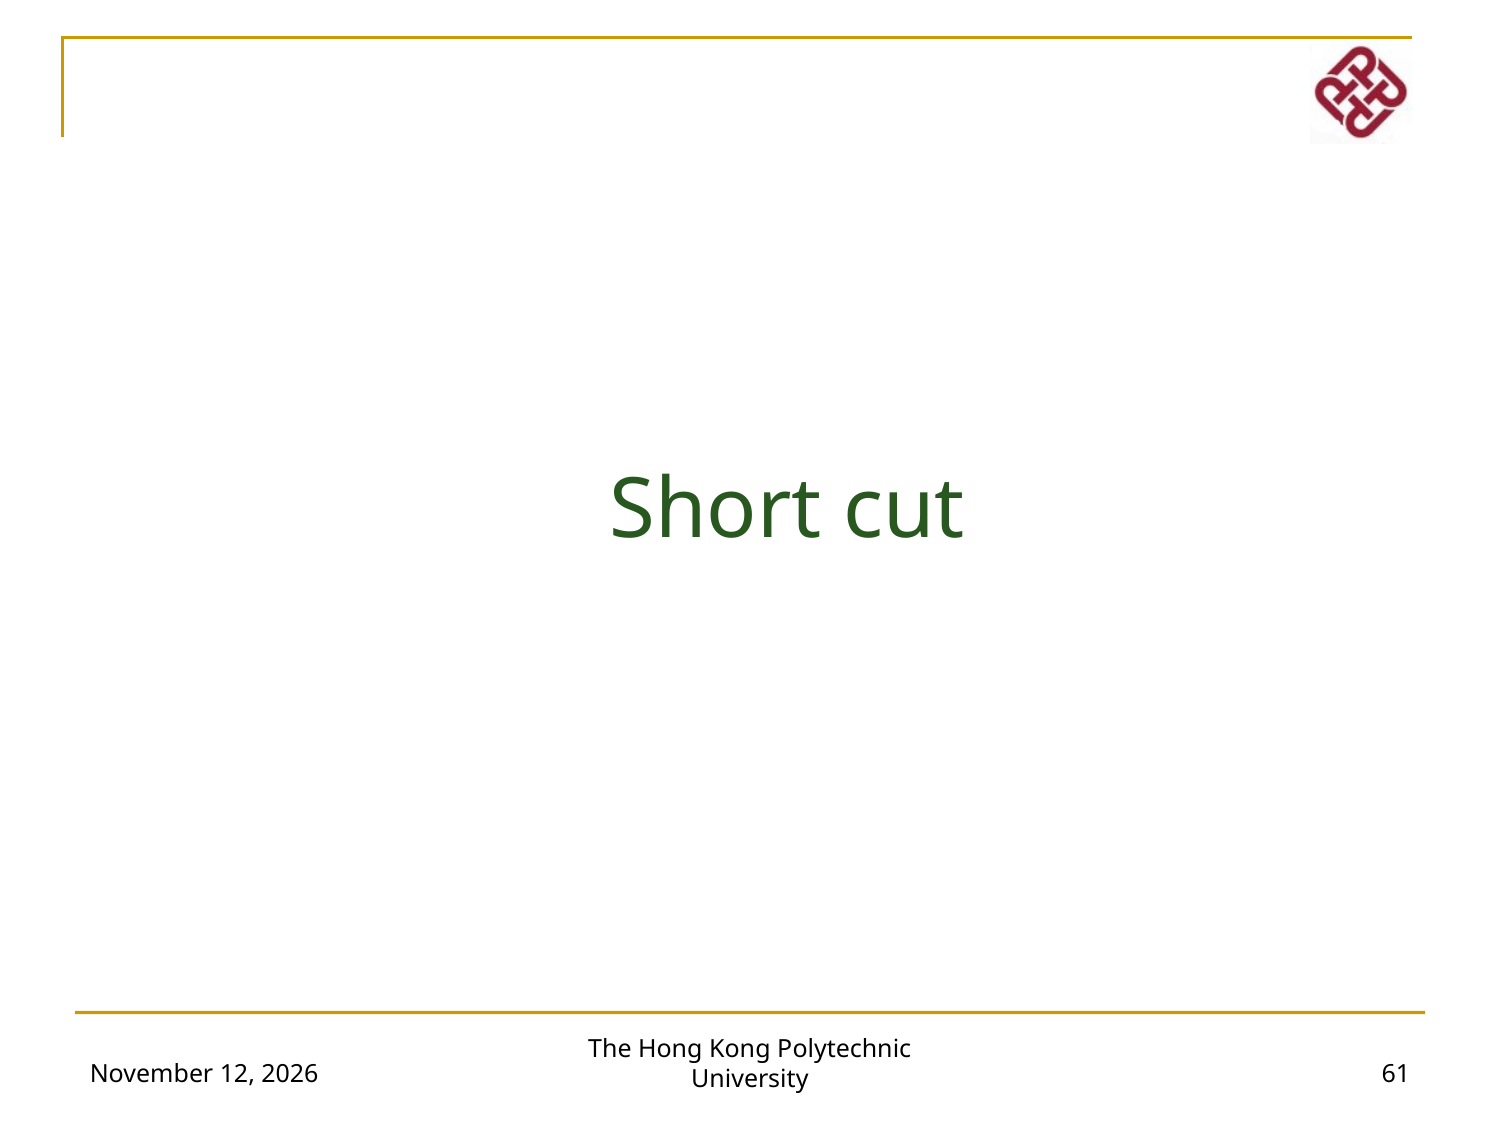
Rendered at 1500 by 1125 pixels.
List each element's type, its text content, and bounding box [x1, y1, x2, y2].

list Short cut [88, 196, 1388, 1003]
picture [1310, 40, 1413, 144]
text_box The Hong Kong Polytechnic University [512, 1024, 988, 1100]
text_box [75, 1024, 425, 1100]
text_box [1074, 1024, 1425, 1100]
